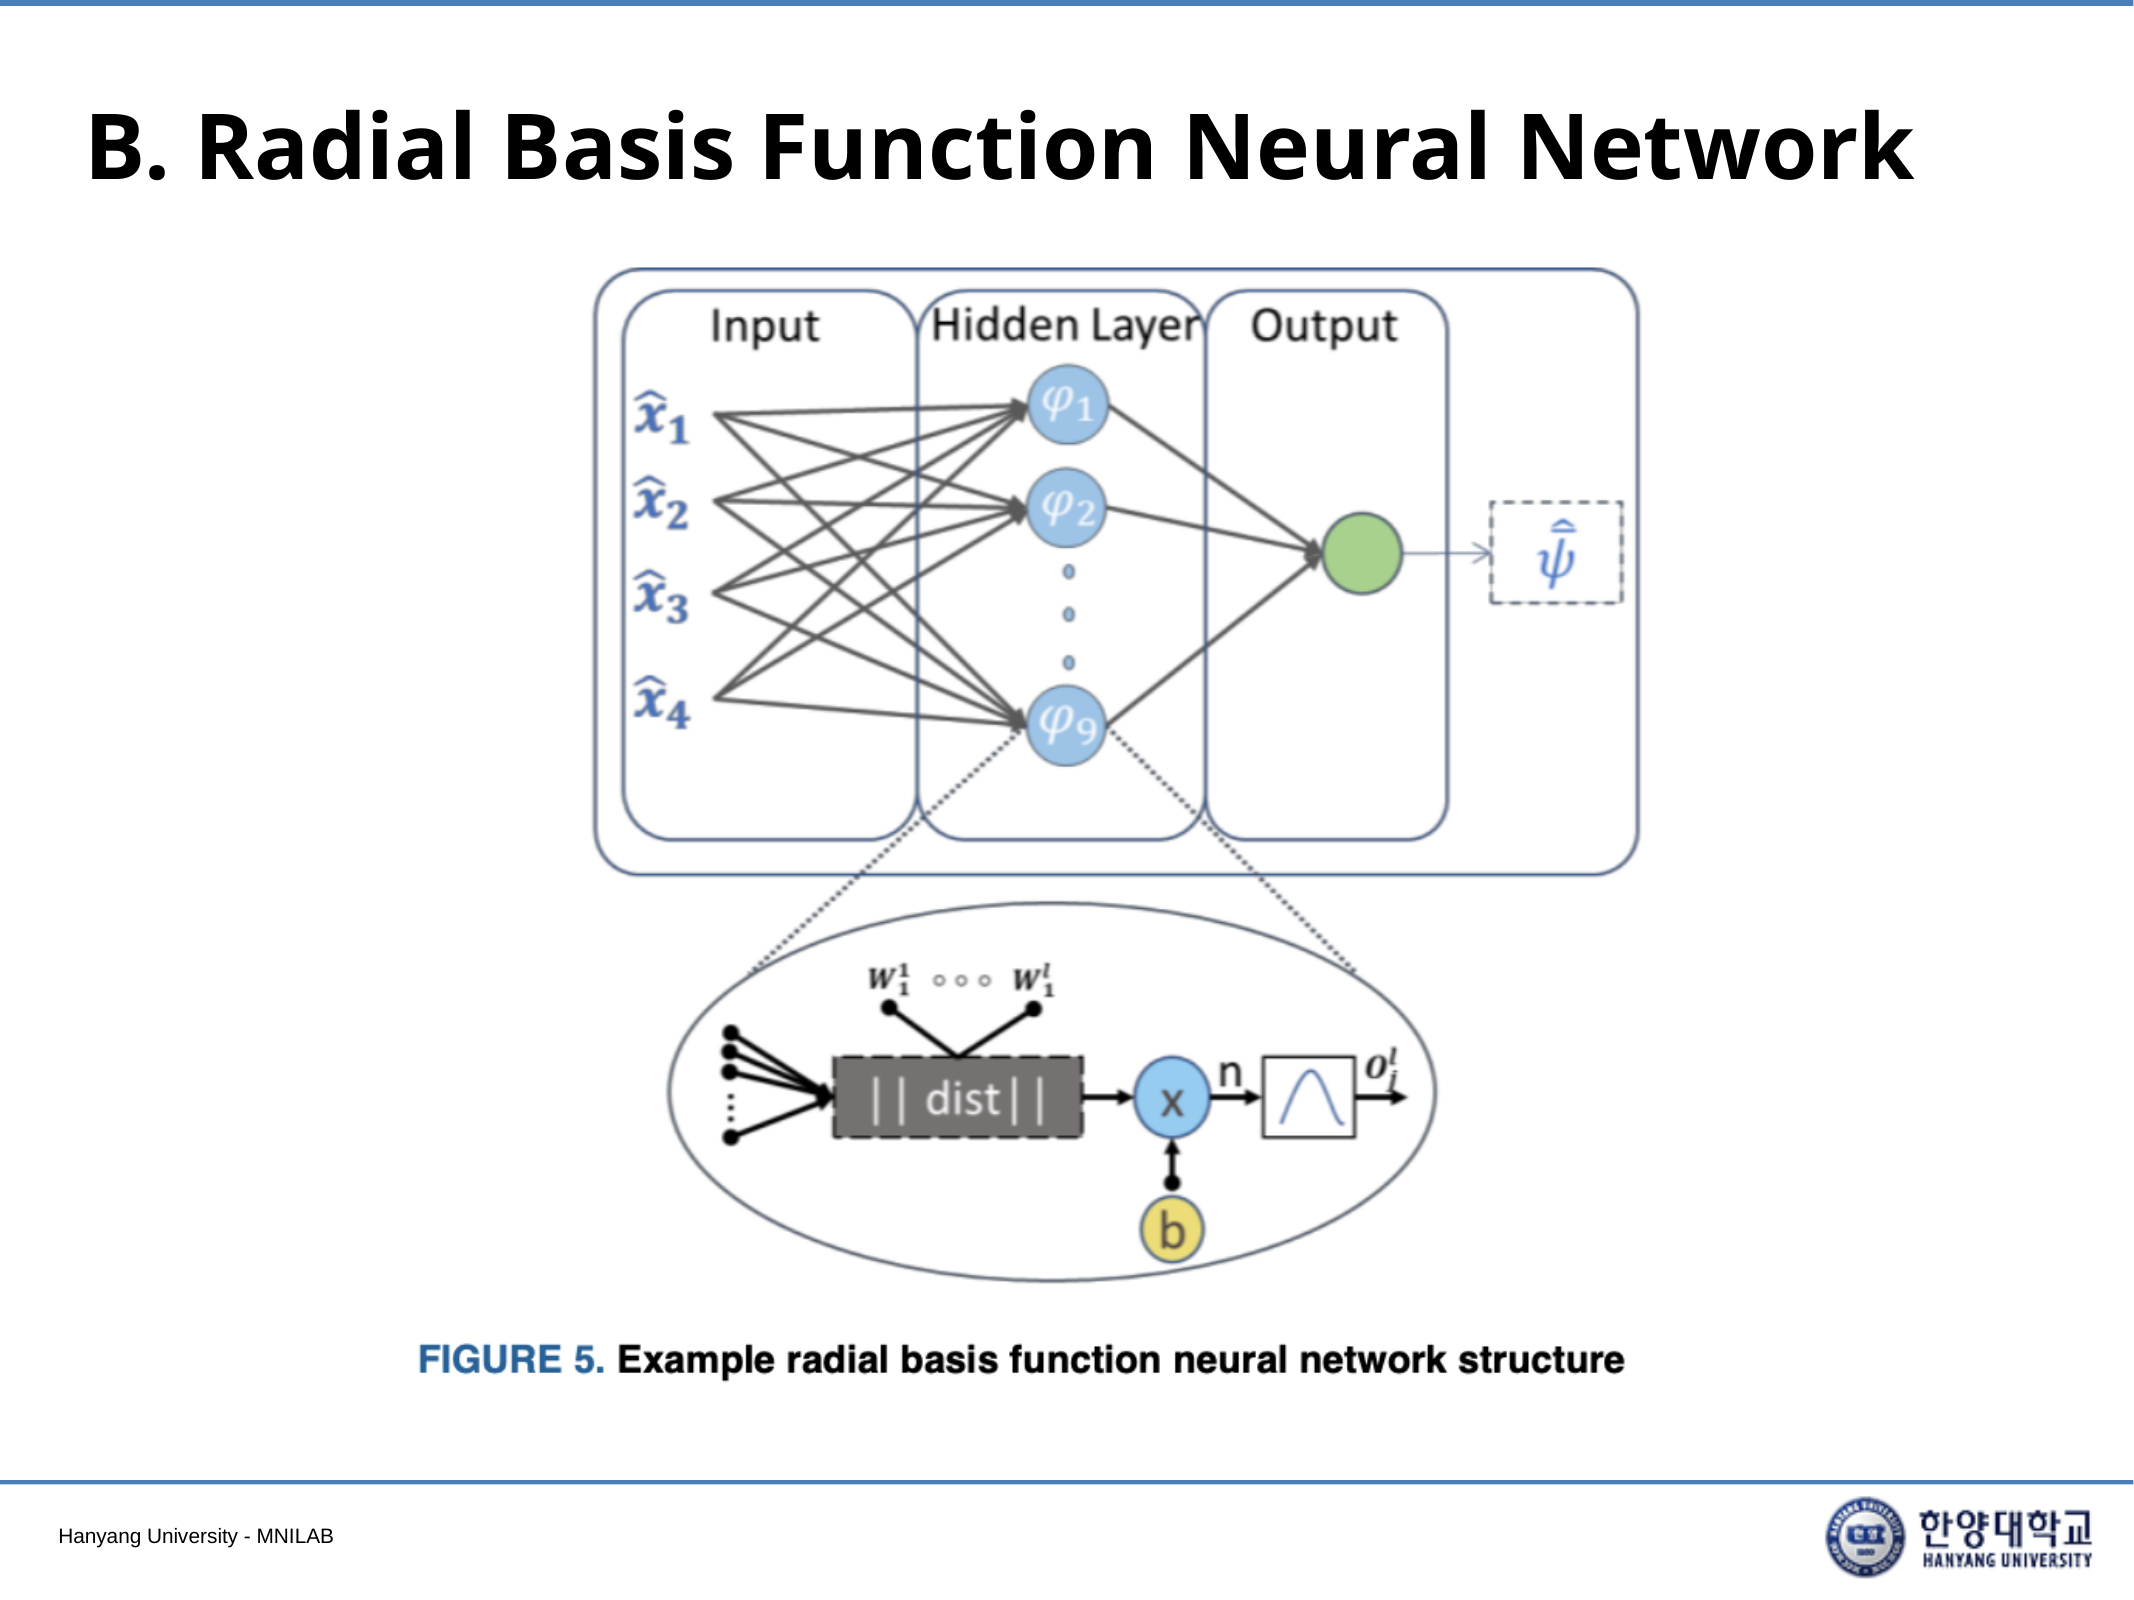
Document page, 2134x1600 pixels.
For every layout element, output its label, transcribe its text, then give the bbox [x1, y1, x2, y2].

picture [409, 243, 1724, 1449]
title B. Radial Basis Function Neural Network [75, 41, 2058, 245]
picture [1797, 1495, 2128, 1581]
